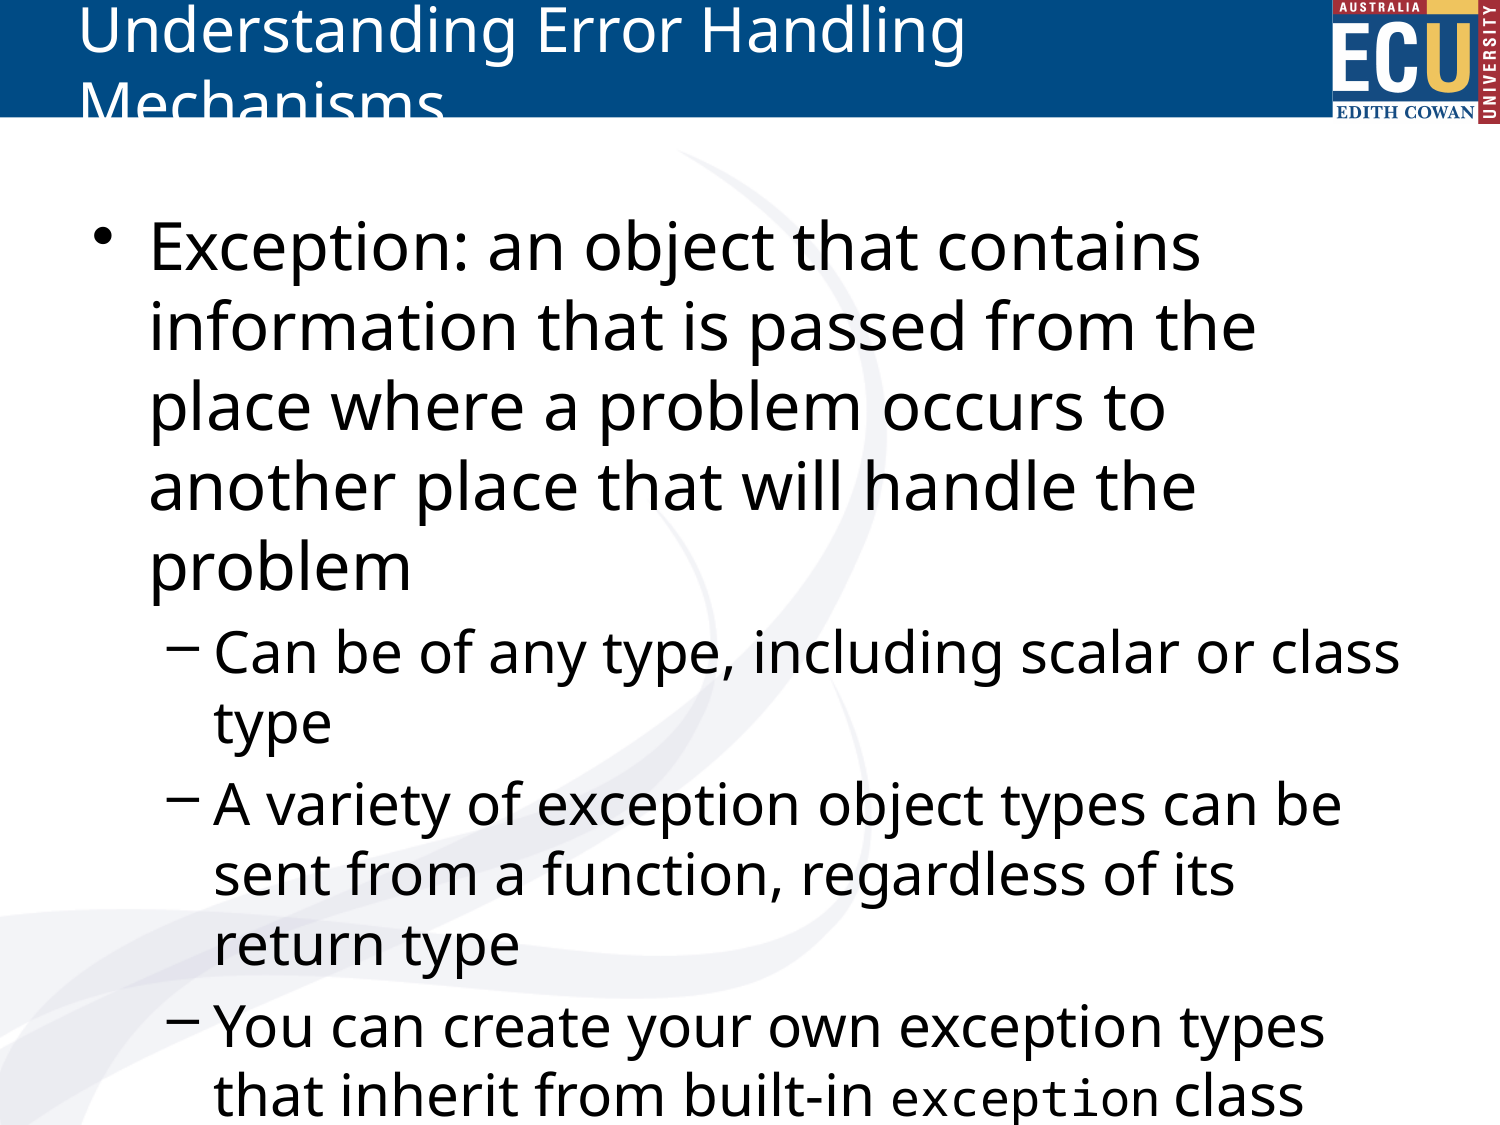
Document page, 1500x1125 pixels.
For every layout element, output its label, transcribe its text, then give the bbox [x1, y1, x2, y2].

list Exception: an object that contains information that is passed from the place where a problem occurs to another place that will handle the problem Can be of any type, including scalar or class type A variety of exception object types can be sent from a function, regardless of its return type You can create your own exception types that inherit from built-in exception class [76, 196, 1427, 1063]
picture [1333, 0, 1500, 124]
title Understanding Error Handling Mechanisms [62, 0, 1325, 130]
picture [0, 127, 925, 1125]
